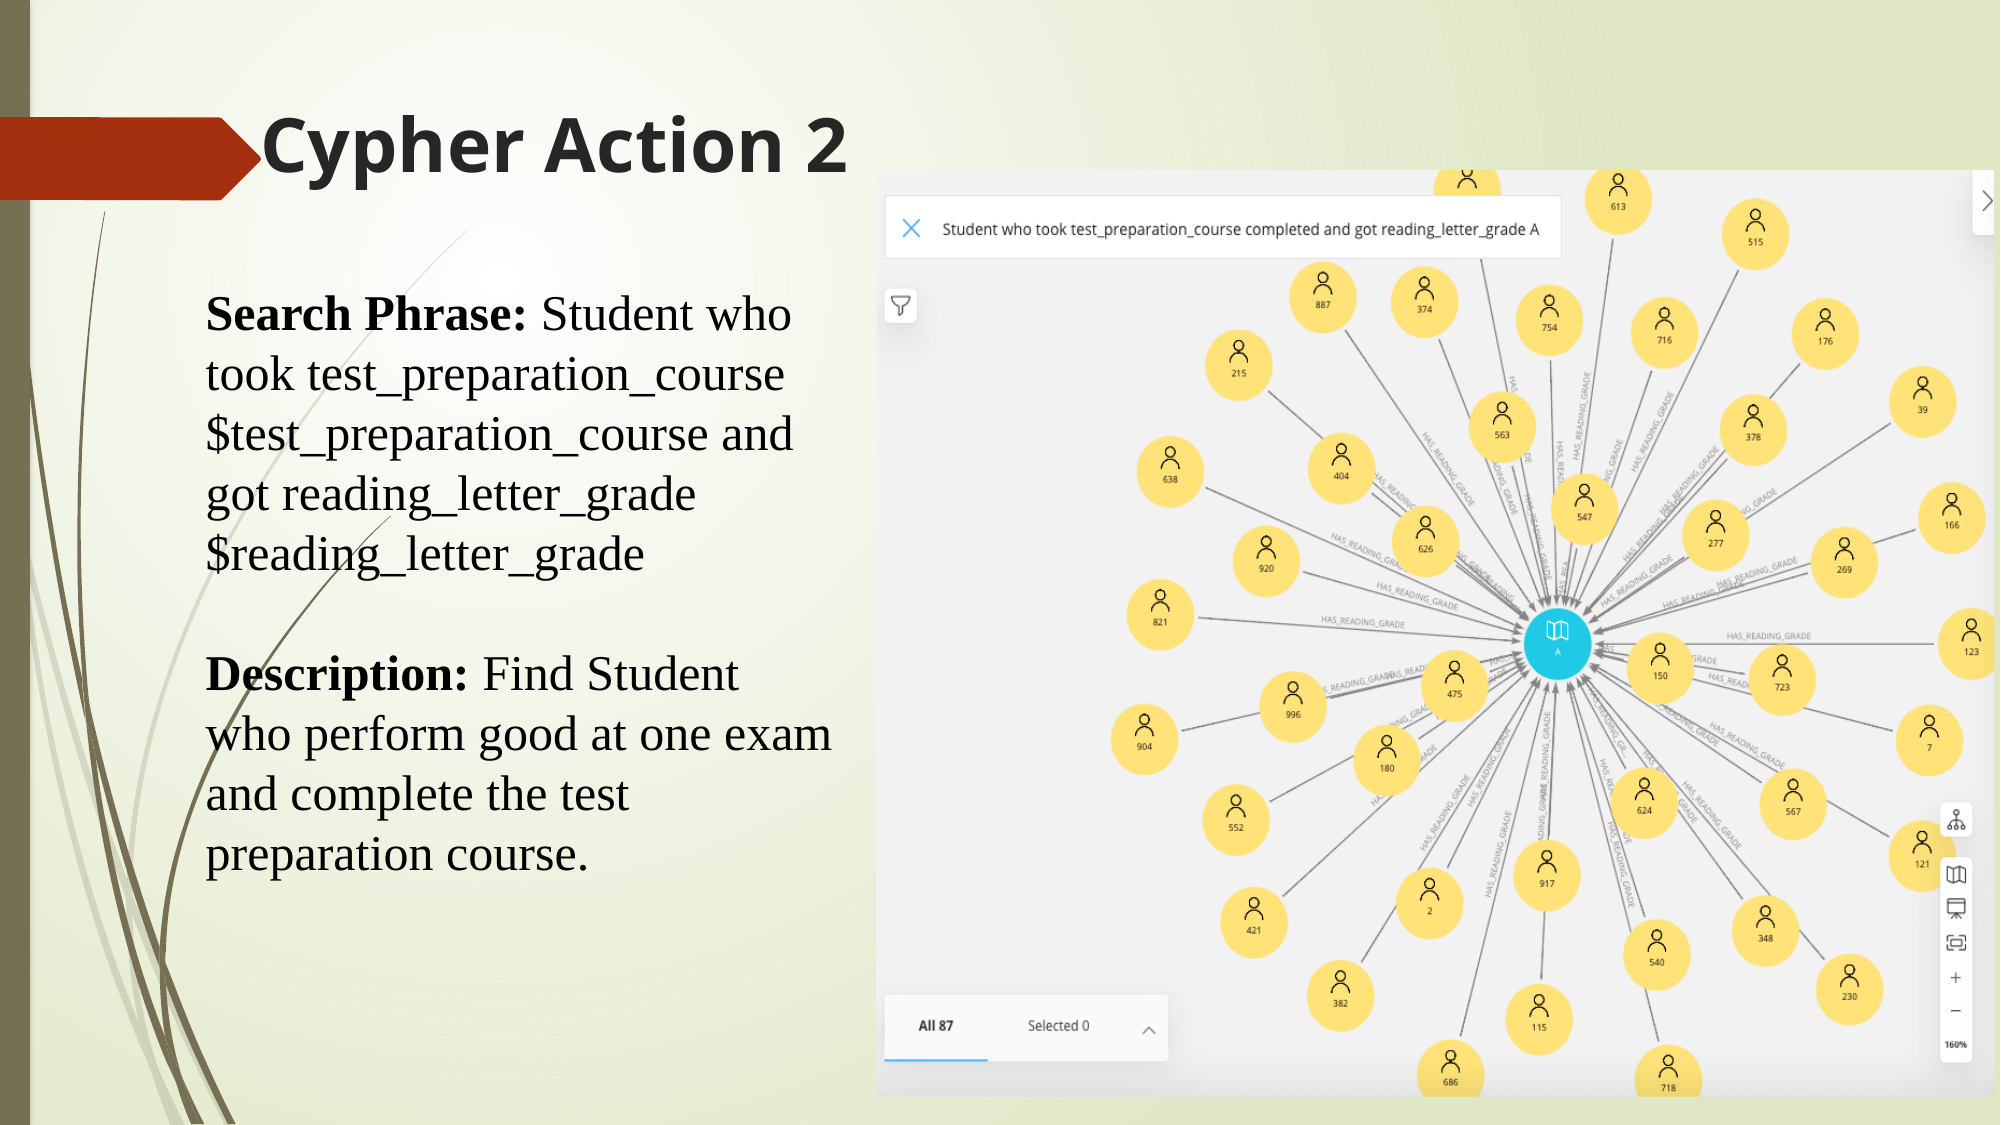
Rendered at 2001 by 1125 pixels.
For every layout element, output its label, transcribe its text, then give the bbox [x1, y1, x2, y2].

picture [876, 169, 1994, 1097]
text_box Search Phrase: Student who took test_preparation_course $test_preparation_course and got reading_letter_grade $reading_letter_grade Description: Find Student who perform good at one exam and complete the test preparation course. [190, 273, 849, 933]
title Cypher Action 2 [244, 89, 1707, 300]
